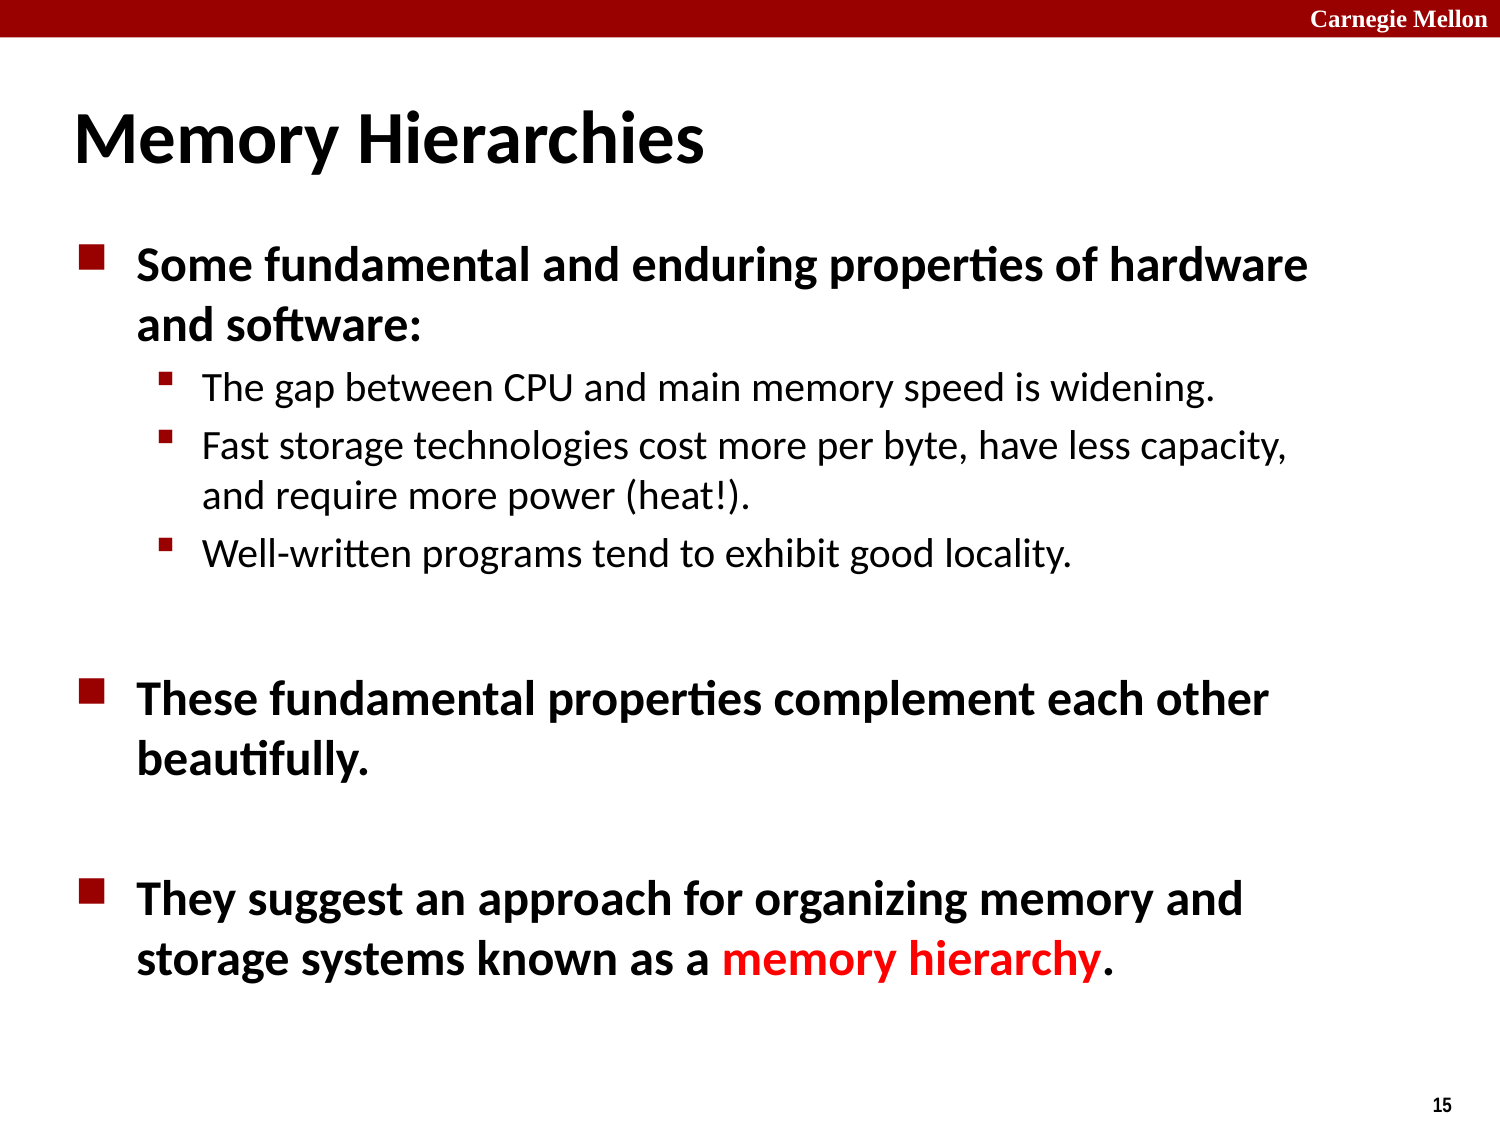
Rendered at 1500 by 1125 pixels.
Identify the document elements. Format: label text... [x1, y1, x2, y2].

title Memory Hierarchies [58, 71, 1305, 197]
list Some fundamental and enduring properties of hardware and software: The gap between CPU and main memory speed is widening. Fast storage technologies cost more per byte, have less capacity, and require more power (heat!). Well-written programs tend to exhibit good locality. These fundamental properties complement each other beautifully. They suggest an approach for organizing memory and storage systems known as a memory hierarchy. [64, 223, 1361, 1040]
